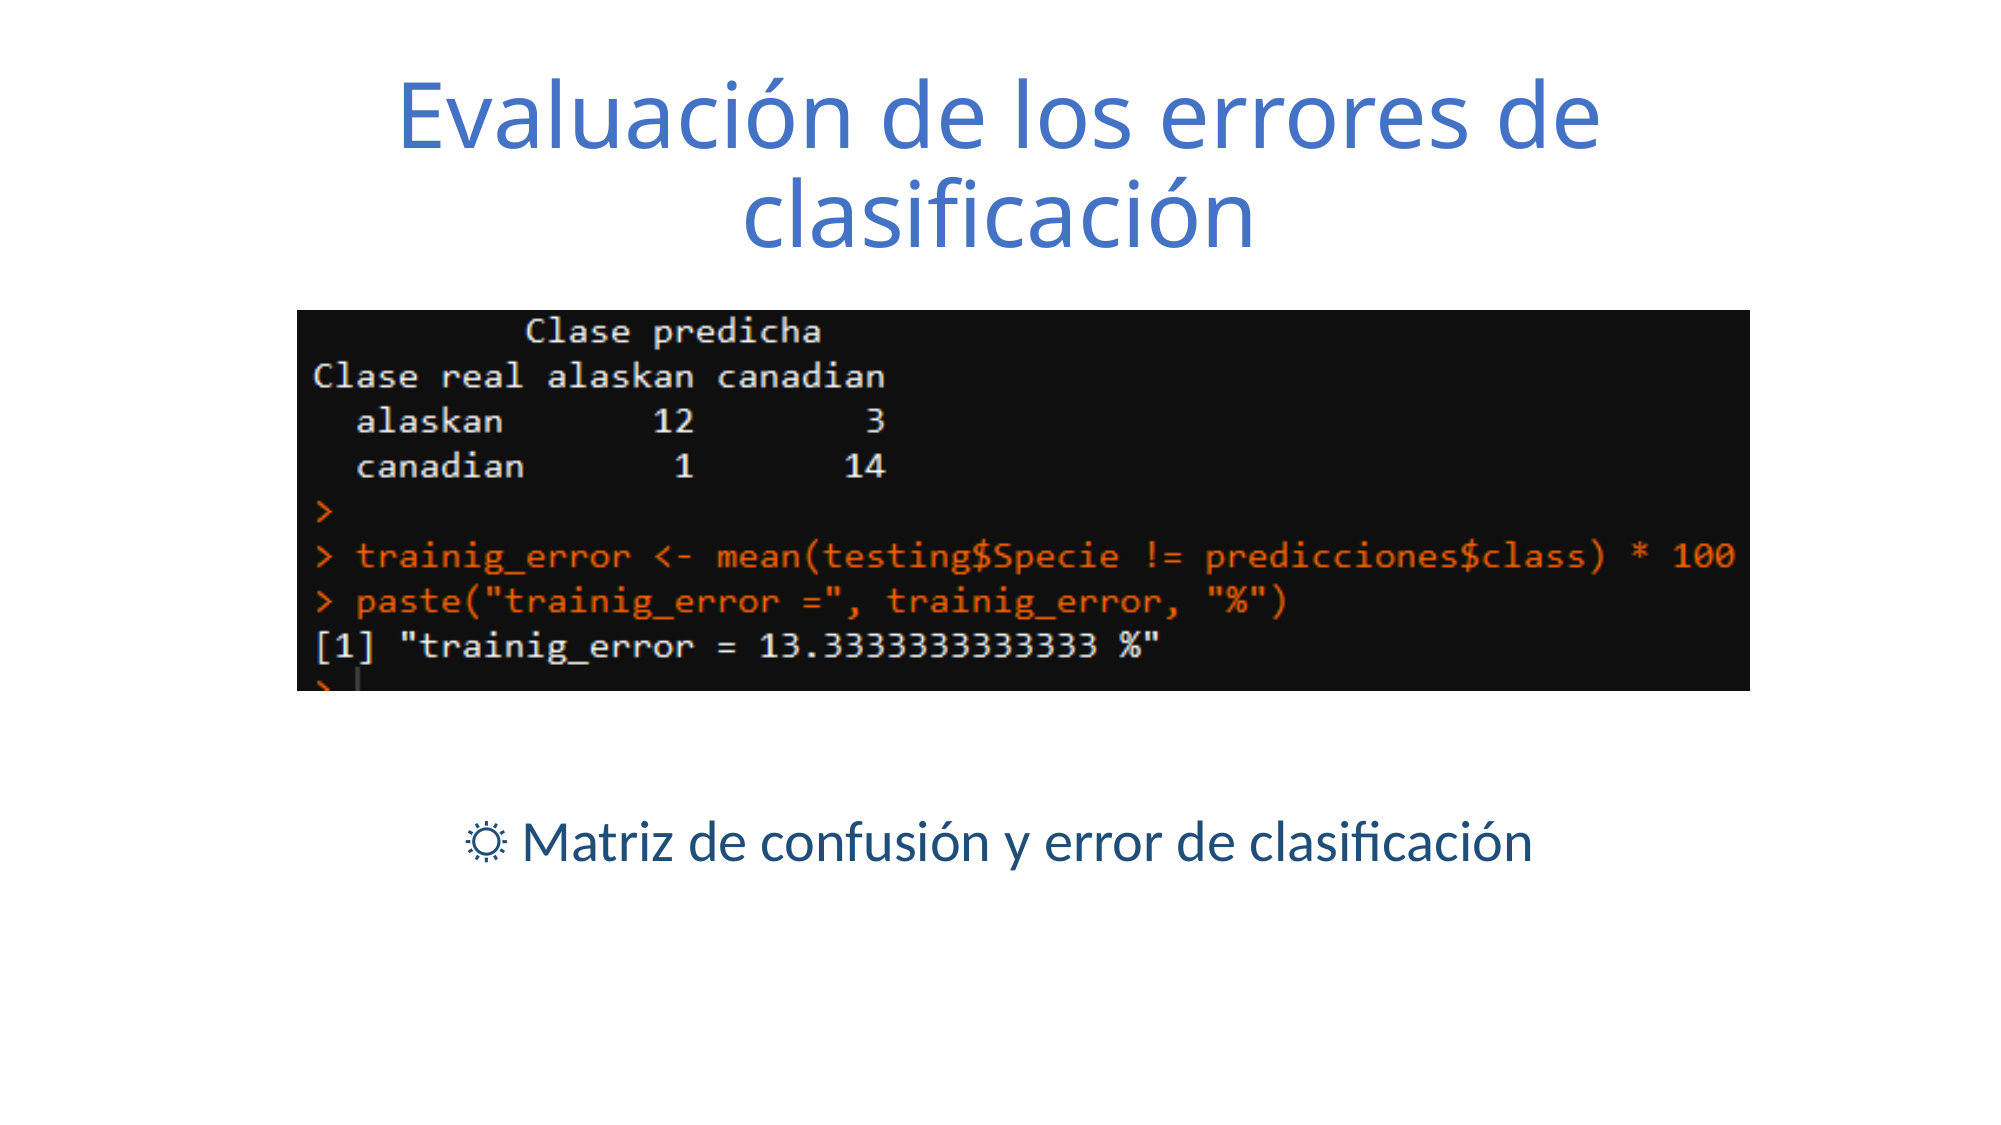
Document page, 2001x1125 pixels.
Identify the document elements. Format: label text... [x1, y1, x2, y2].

title Evaluación de los errores de clasificación [137, 59, 1863, 278]
picture [297, 310, 1750, 691]
text_box ☼ Matriz de confusión y error de clasificación [442, 803, 1558, 890]
